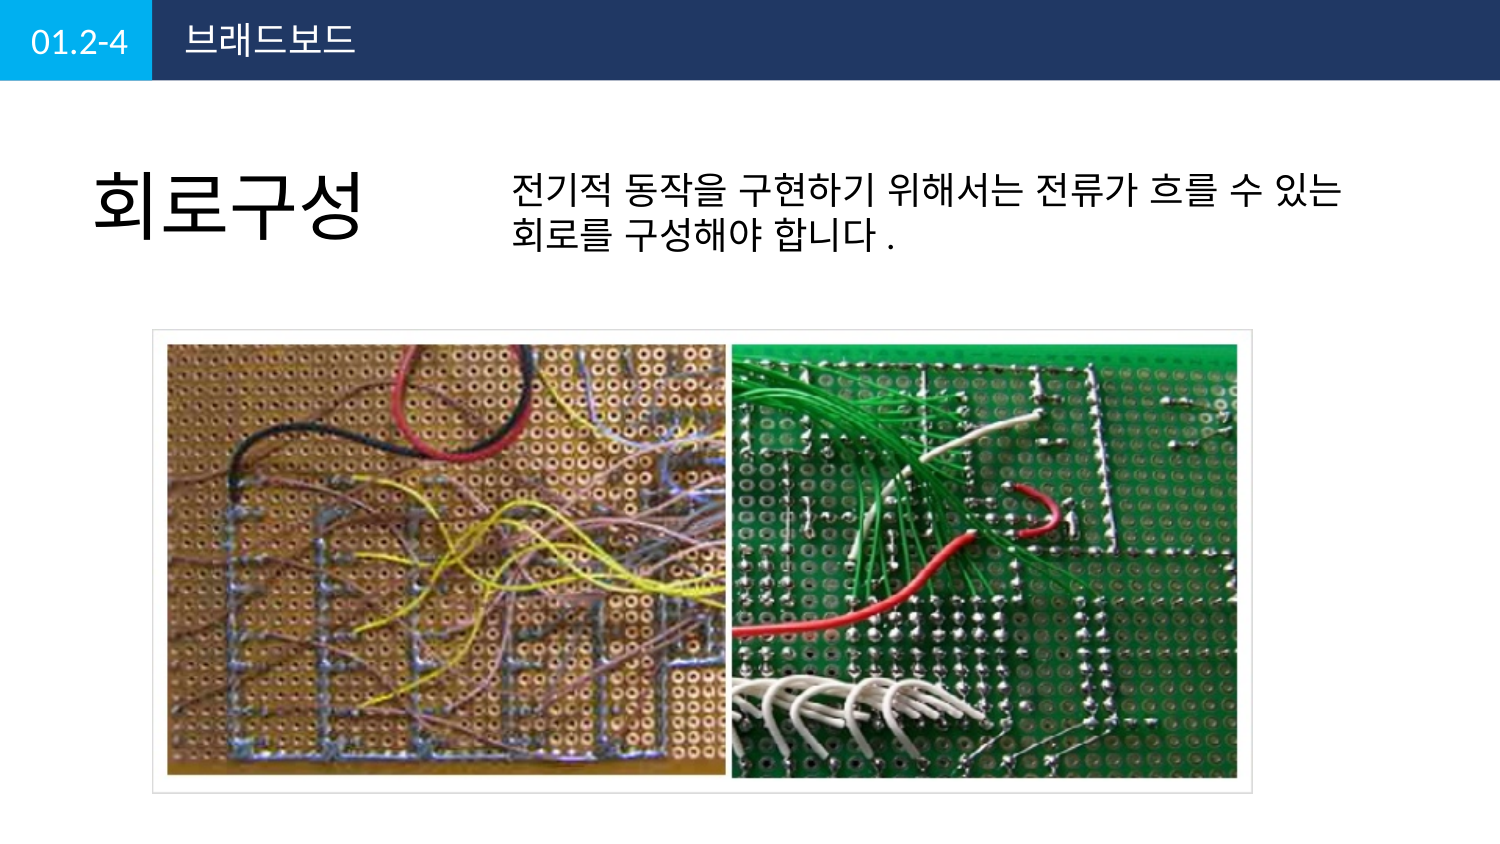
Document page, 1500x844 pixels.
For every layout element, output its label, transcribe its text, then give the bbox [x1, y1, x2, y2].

text_box 01.2-4 [16, 9, 152, 70]
text_box [0, 0, 153, 81]
text_box [153, 0, 1500, 81]
text_box 브래드보드 [169, 9, 945, 70]
picture [152, 329, 1253, 794]
text_box 회로구성 [77, 152, 443, 257]
text_box 전기적 동작을 구현하기 위해서는 전류가 흐를 수 있는 회로를 구성해야 합니다. [496, 159, 1414, 265]
